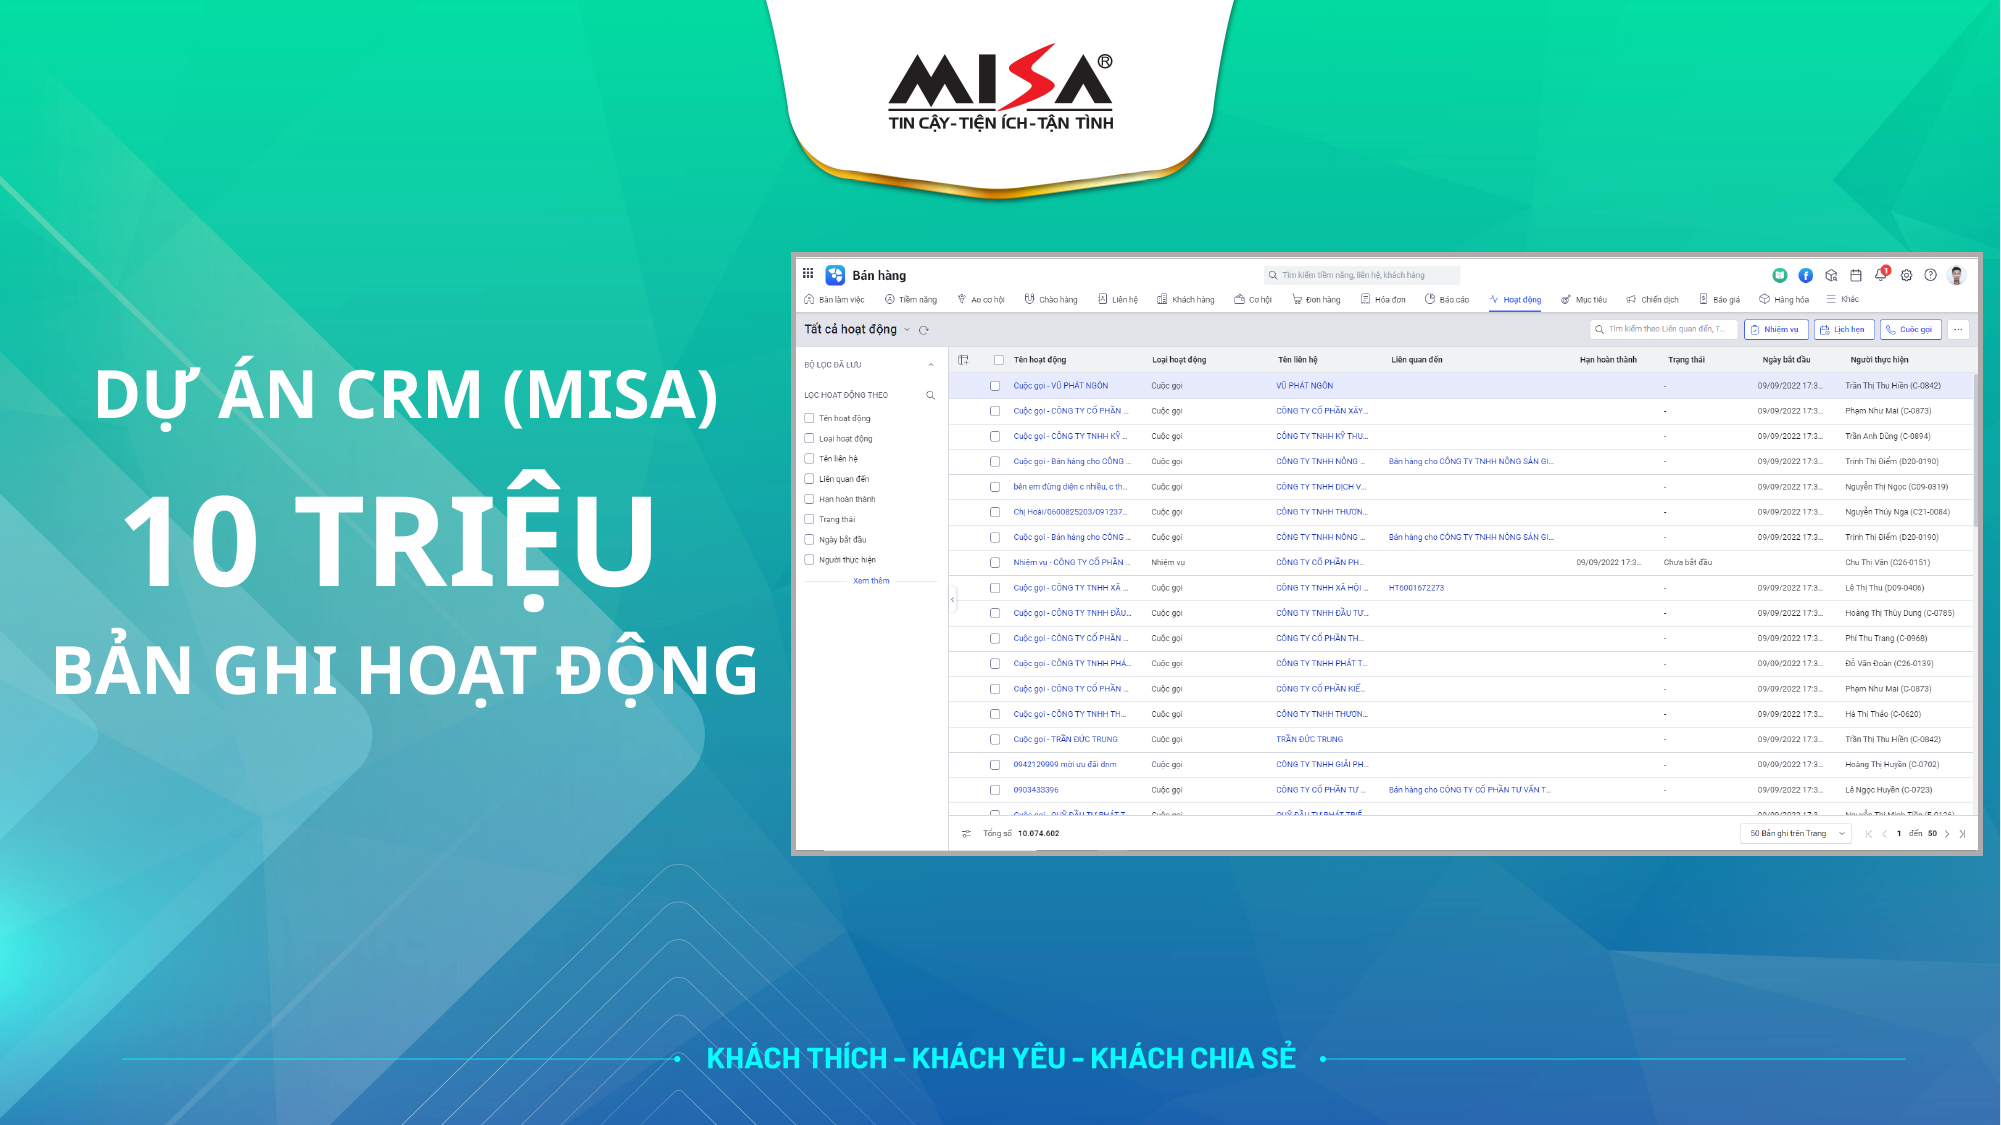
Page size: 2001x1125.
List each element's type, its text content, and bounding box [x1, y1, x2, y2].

picture [0, 0, 2001, 1125]
text_box DỰ ÁN CRM (MISA) 10 TRIỆU BẢN GHI HOẠT ĐỘNG [15, 320, 790, 724]
